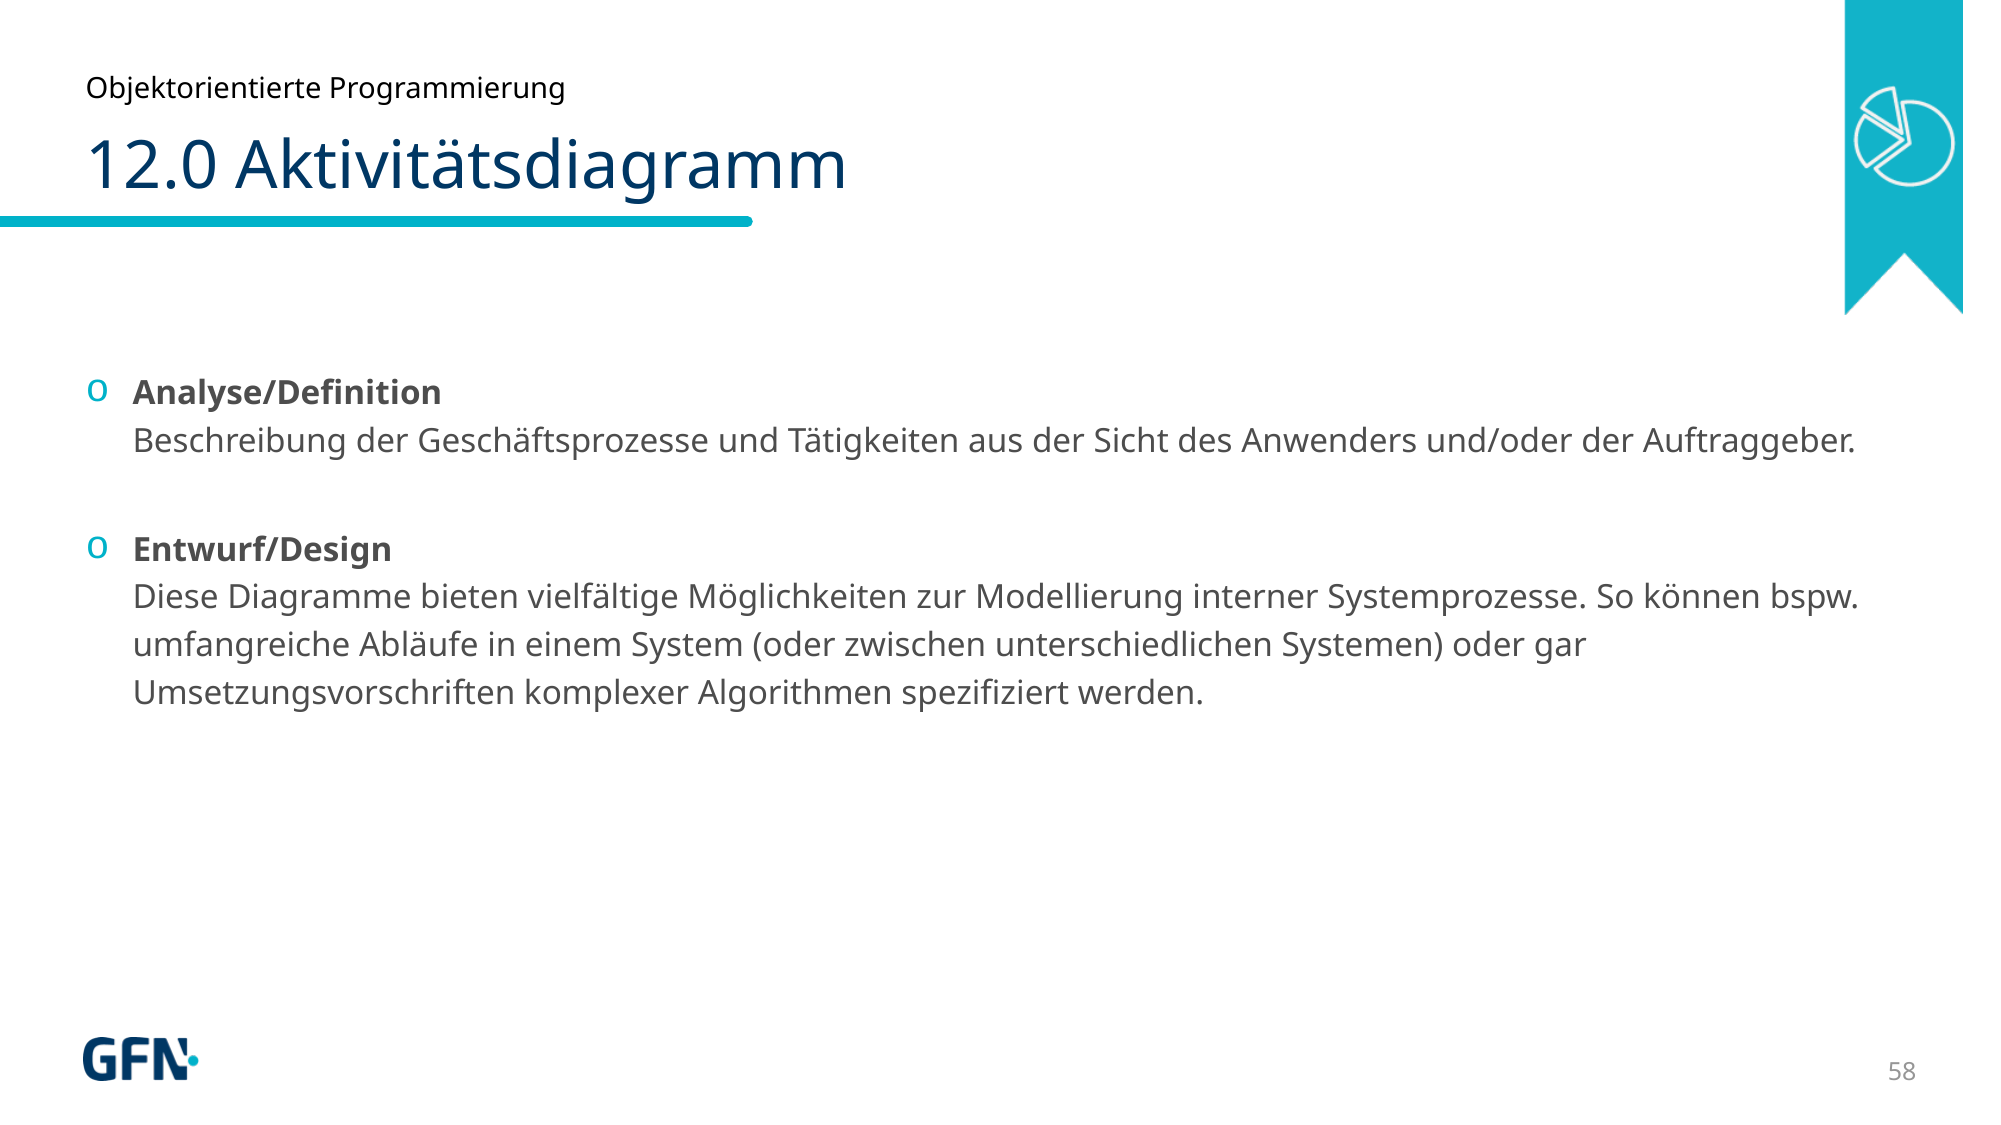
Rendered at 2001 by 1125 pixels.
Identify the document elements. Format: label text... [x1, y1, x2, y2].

list Analyse/Definition Beschreibung der Geschäftsprozesse und Tätigkeiten aus der Sicht des Anwenders und/oder der Auftraggeber. Entwurf/Design Diese Diagramme bieten vielfältige Möglichkeiten zur Modellierung interner Systemprozesse. So können bspw. umfangreiche Abläufe in einem System (oder zwischen unterschiedlichen Systemen) oder gar Umsetzungsvorschriften komplexer Algorithmen spezifiziert werden. [85, 363, 1891, 969]
picture [1844, 0, 1963, 315]
list 12.0 Aktivitätsdiagramm [85, 105, 1834, 172]
slide_number 58 [1749, 1042, 1917, 1103]
list Objektorientierte Programmierung [85, 62, 1834, 105]
picture [83, 1037, 199, 1081]
